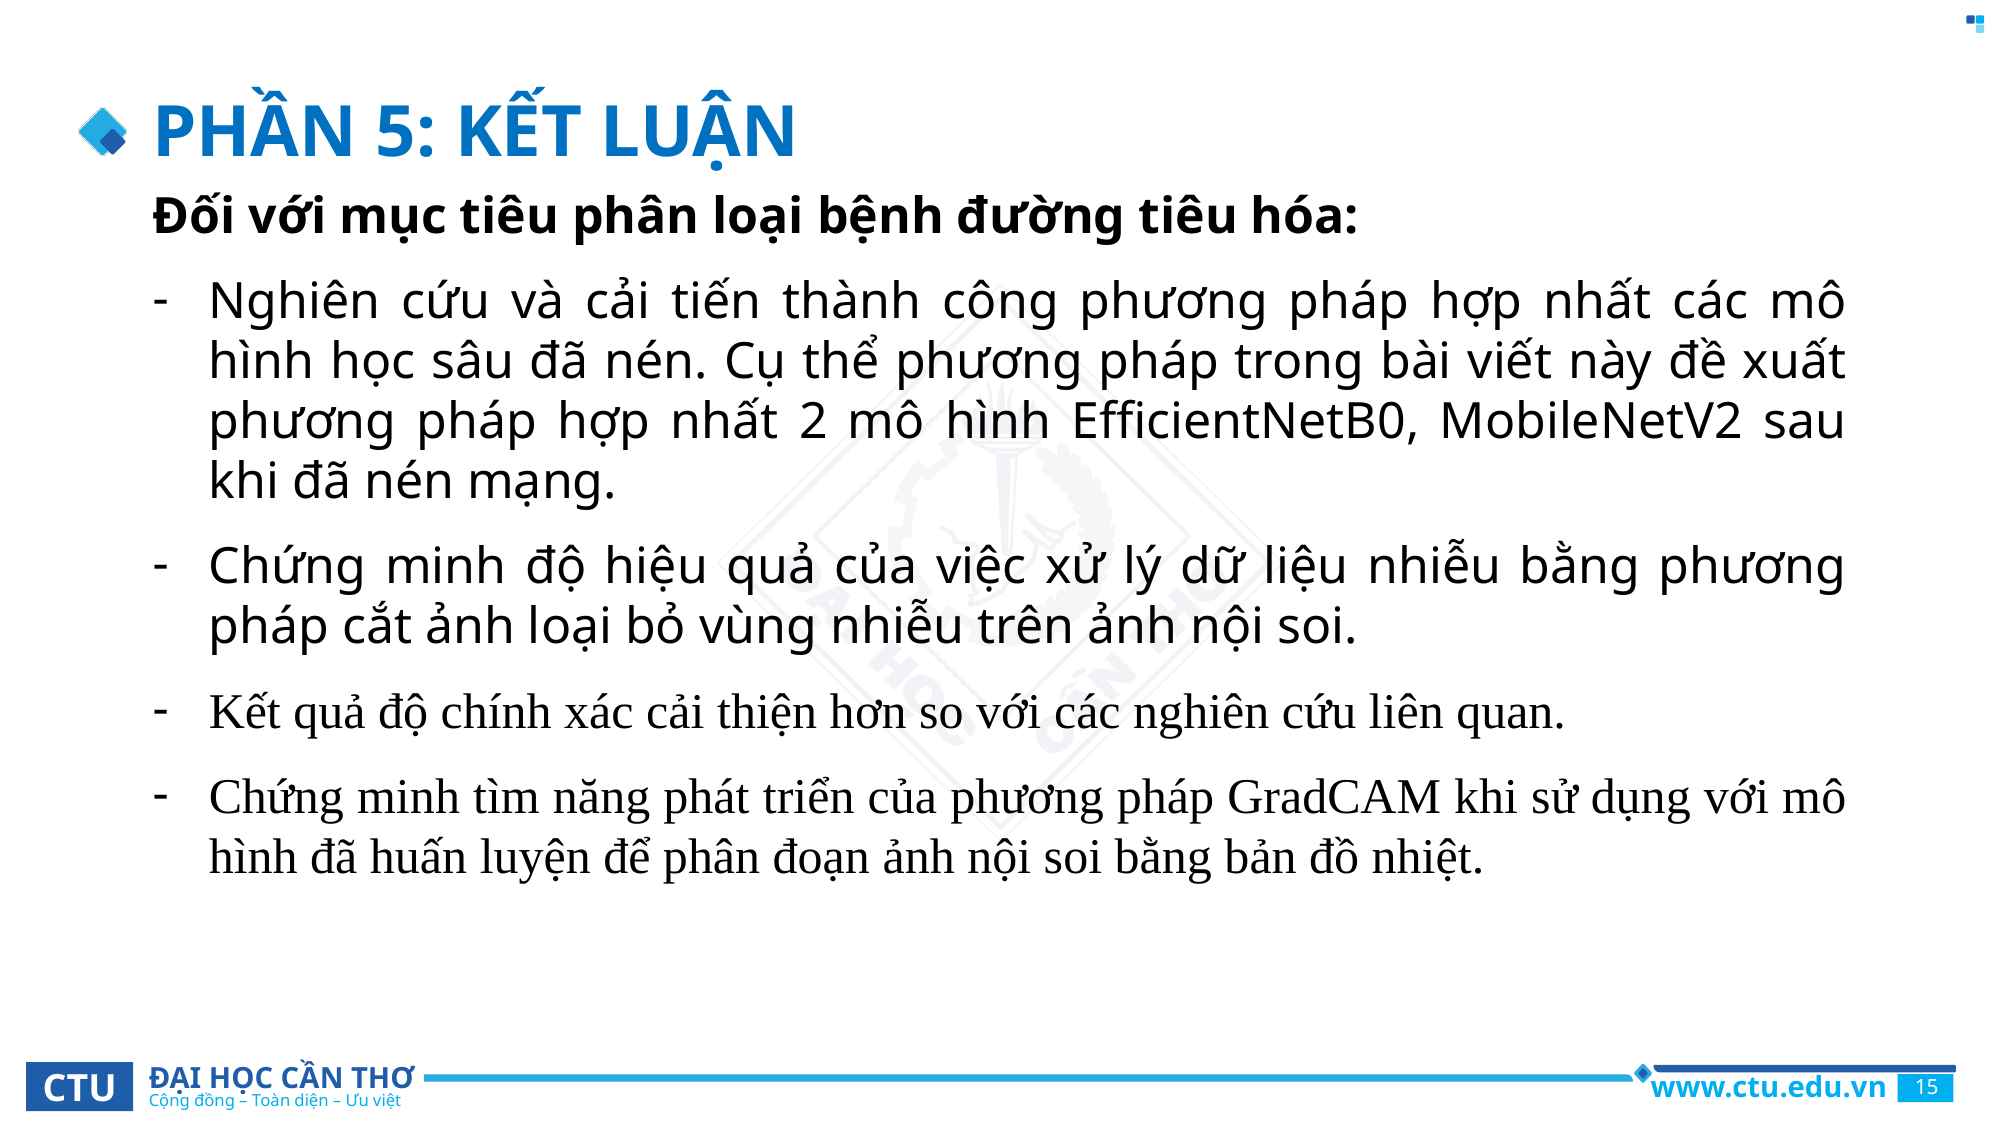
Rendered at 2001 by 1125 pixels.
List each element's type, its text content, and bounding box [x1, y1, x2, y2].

title PHẦN 5: KẾT LUẬN [137, 24, 1972, 243]
list Đối với mục tiêu phân loại bệnh đường tiêu hóa: Nghiên cứu và cải tiến thành công phương pháp hợp nhất các mô hình học sâu đã nén. Cụ thể phương pháp trong bài viết này đề xuất phương pháp hợp nhất 2 mô hình EfficientNetB0, MobileNetV2 sau khi đã nén mạng. Chứng minh độ hiệu quả của việc xử lý dữ liệu nhiễu bằng phương pháp cắt ảnh loại bỏ vùng nhiễu trên ảnh nội soi. Kết quả độ chính xác cải thiện hơn so với các nghiên cứu liên quan. Chứng minh tìm năng phát triển của phương pháp GradCAM khi sử dụng với mô hình đã huấn luyện để phân đoạn ảnh nội soi bằng bản đồ nhiệt. [137, 175, 1863, 949]
picture [78, 107, 127, 156]
